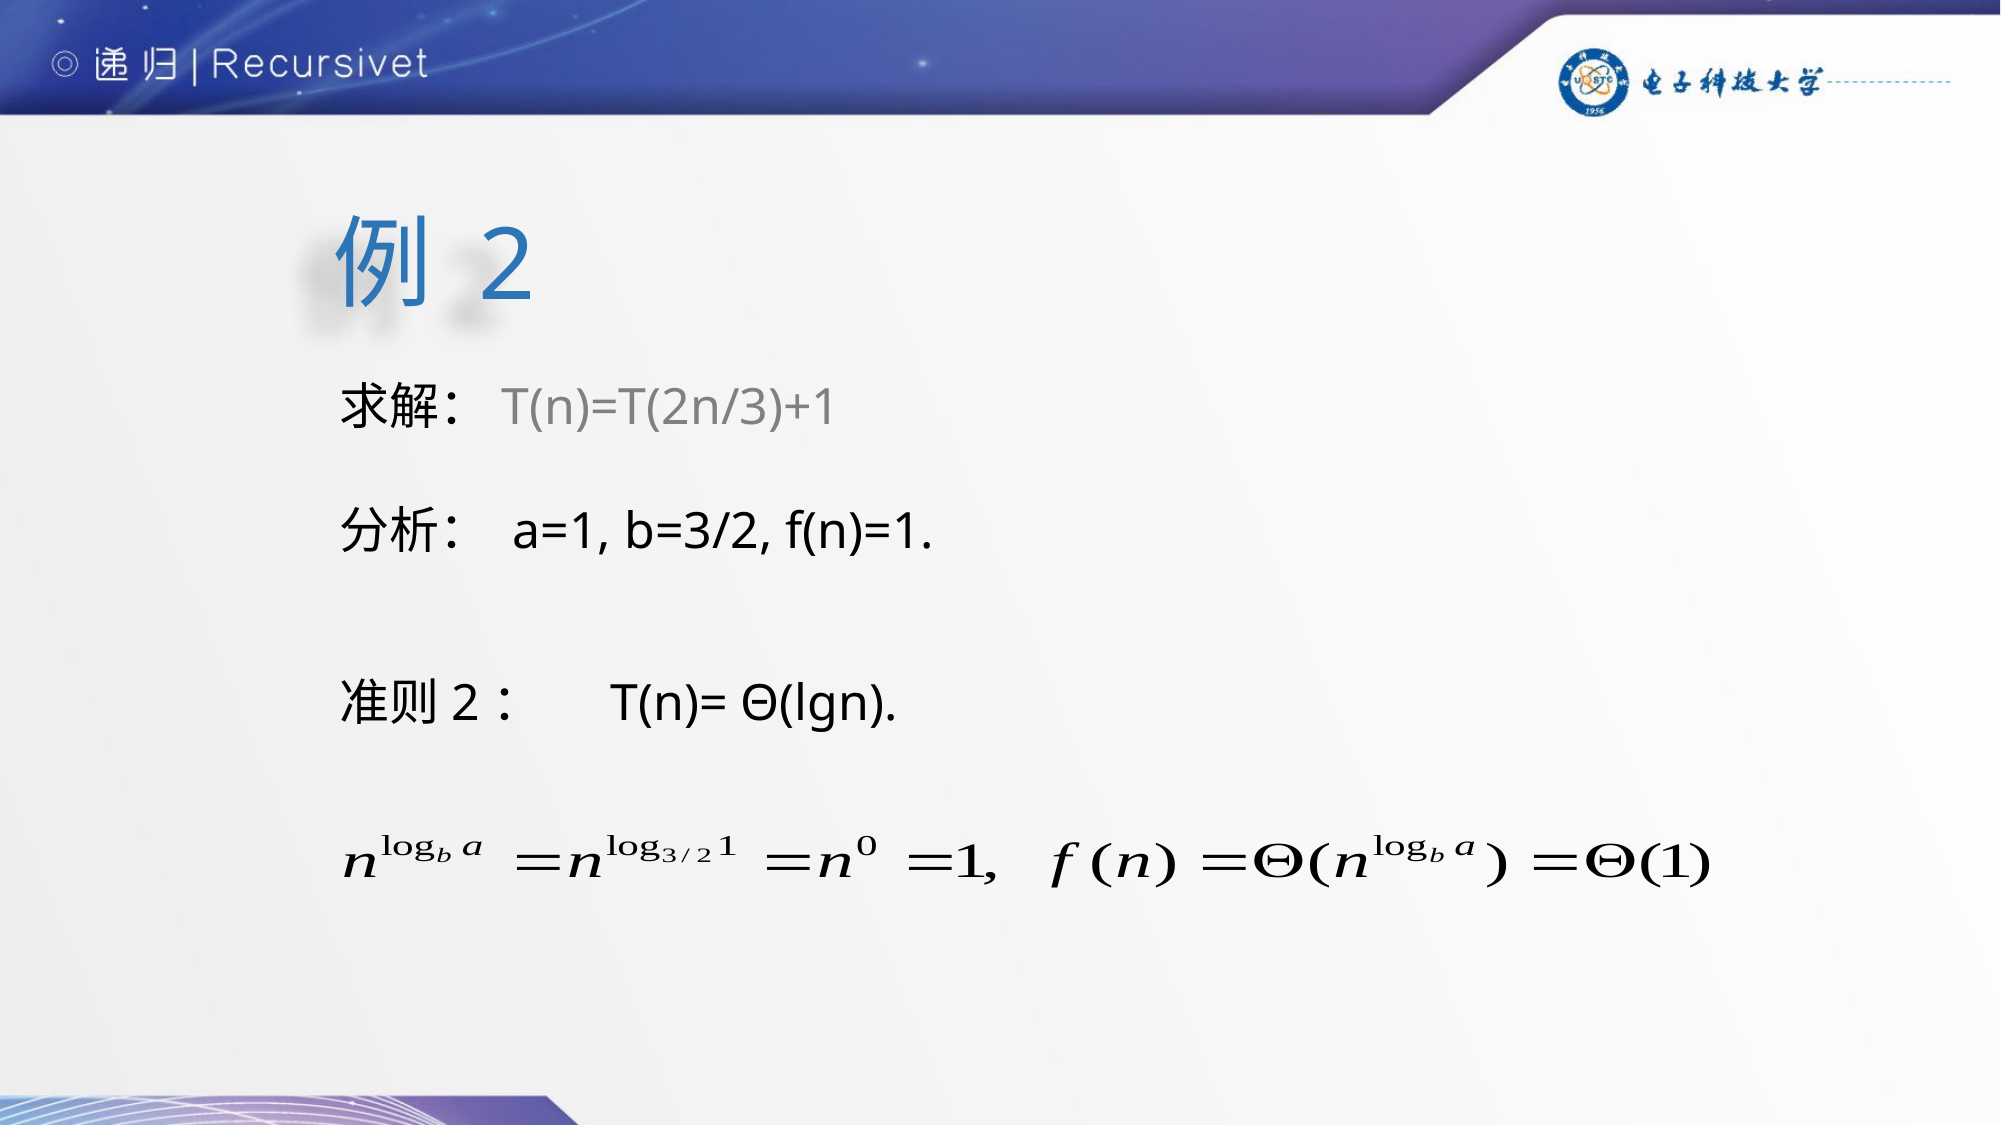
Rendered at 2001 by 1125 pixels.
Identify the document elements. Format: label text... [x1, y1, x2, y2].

text_box 例 2 [259, 230, 609, 331]
picture [0, 0, 2001, 1125]
list 求解：T(n)=T(2n/3)+1 分析： a=1, b=3/2, f(n)=1. 准则2： T(n)= Θ(lgn). [324, 373, 1829, 783]
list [330, 824, 1729, 899]
